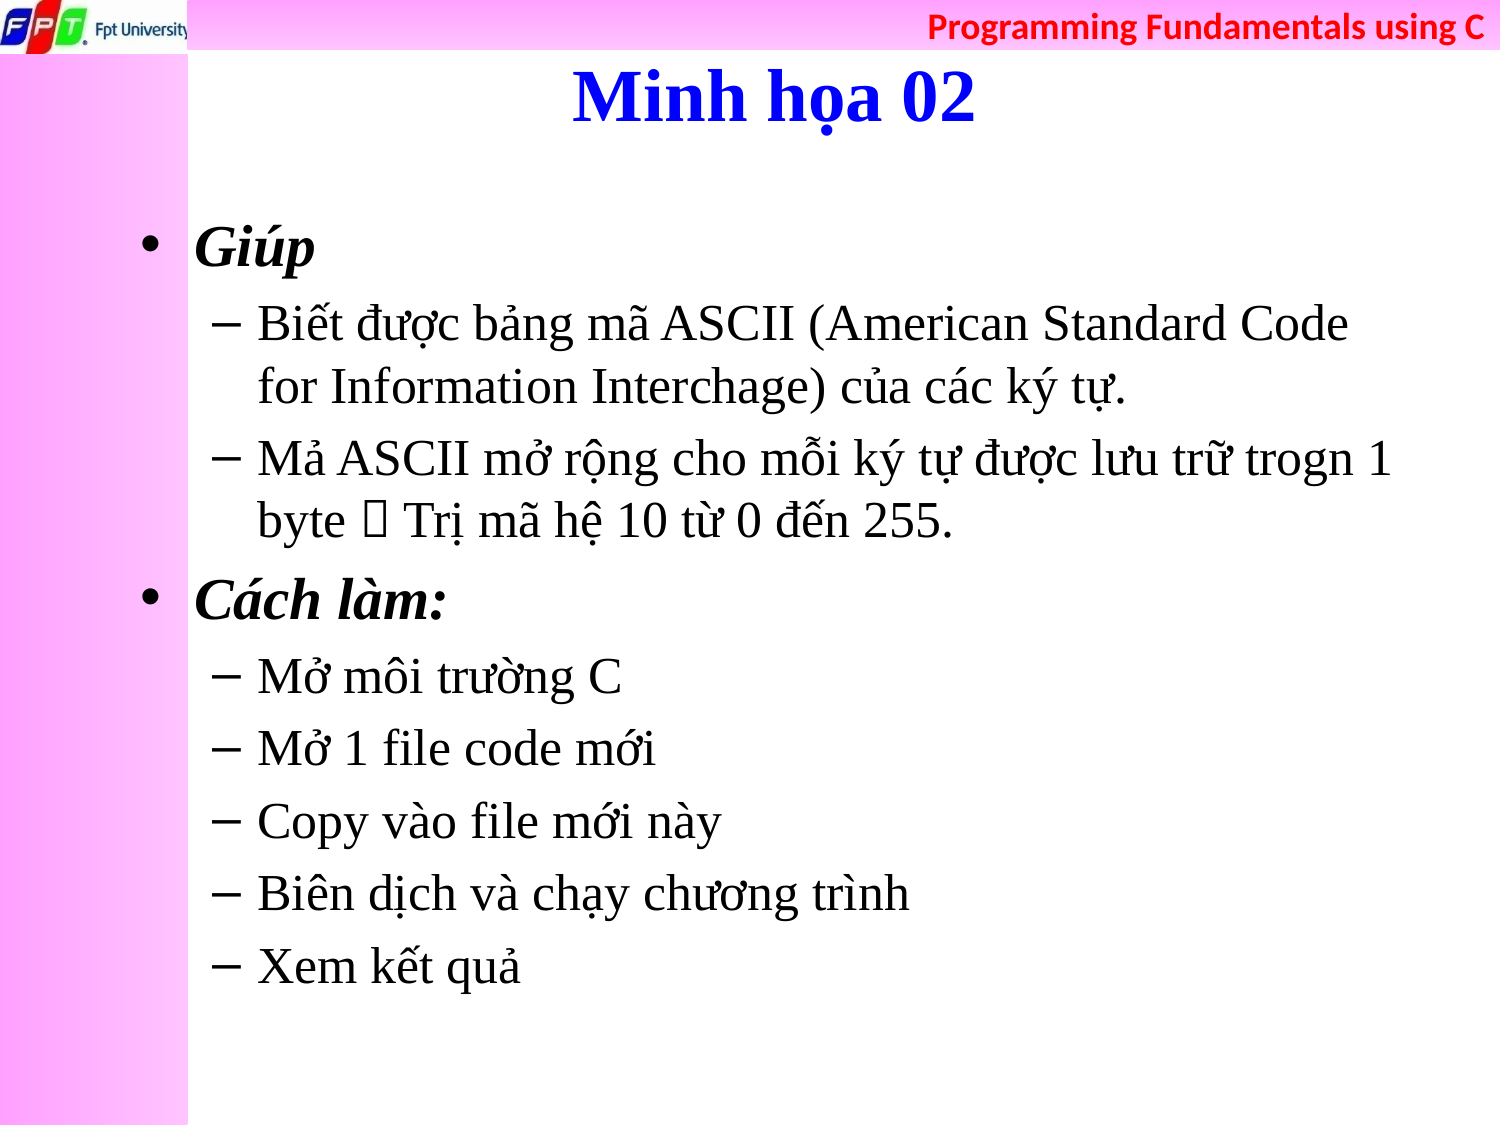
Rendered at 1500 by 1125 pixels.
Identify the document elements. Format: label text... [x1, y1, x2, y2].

list Giúp Biết được bảng mã ASCII (American Standard Code for Information Interchage) của các ký tự. Mả ASCII mở rộng cho mỗi ký tự được lưu trữ trogn 1 byte  Trị mã hệ 10 từ 0 đến 255. Cách làm: Mở môi trường C Mở 1 file code mới Copy vào file mới này Biên dịch và chạy chương trình Xem kết quả [125, 200, 1425, 1005]
title Minh họa 02 [125, 45, 1425, 138]
picture [0, 0, 188, 54]
